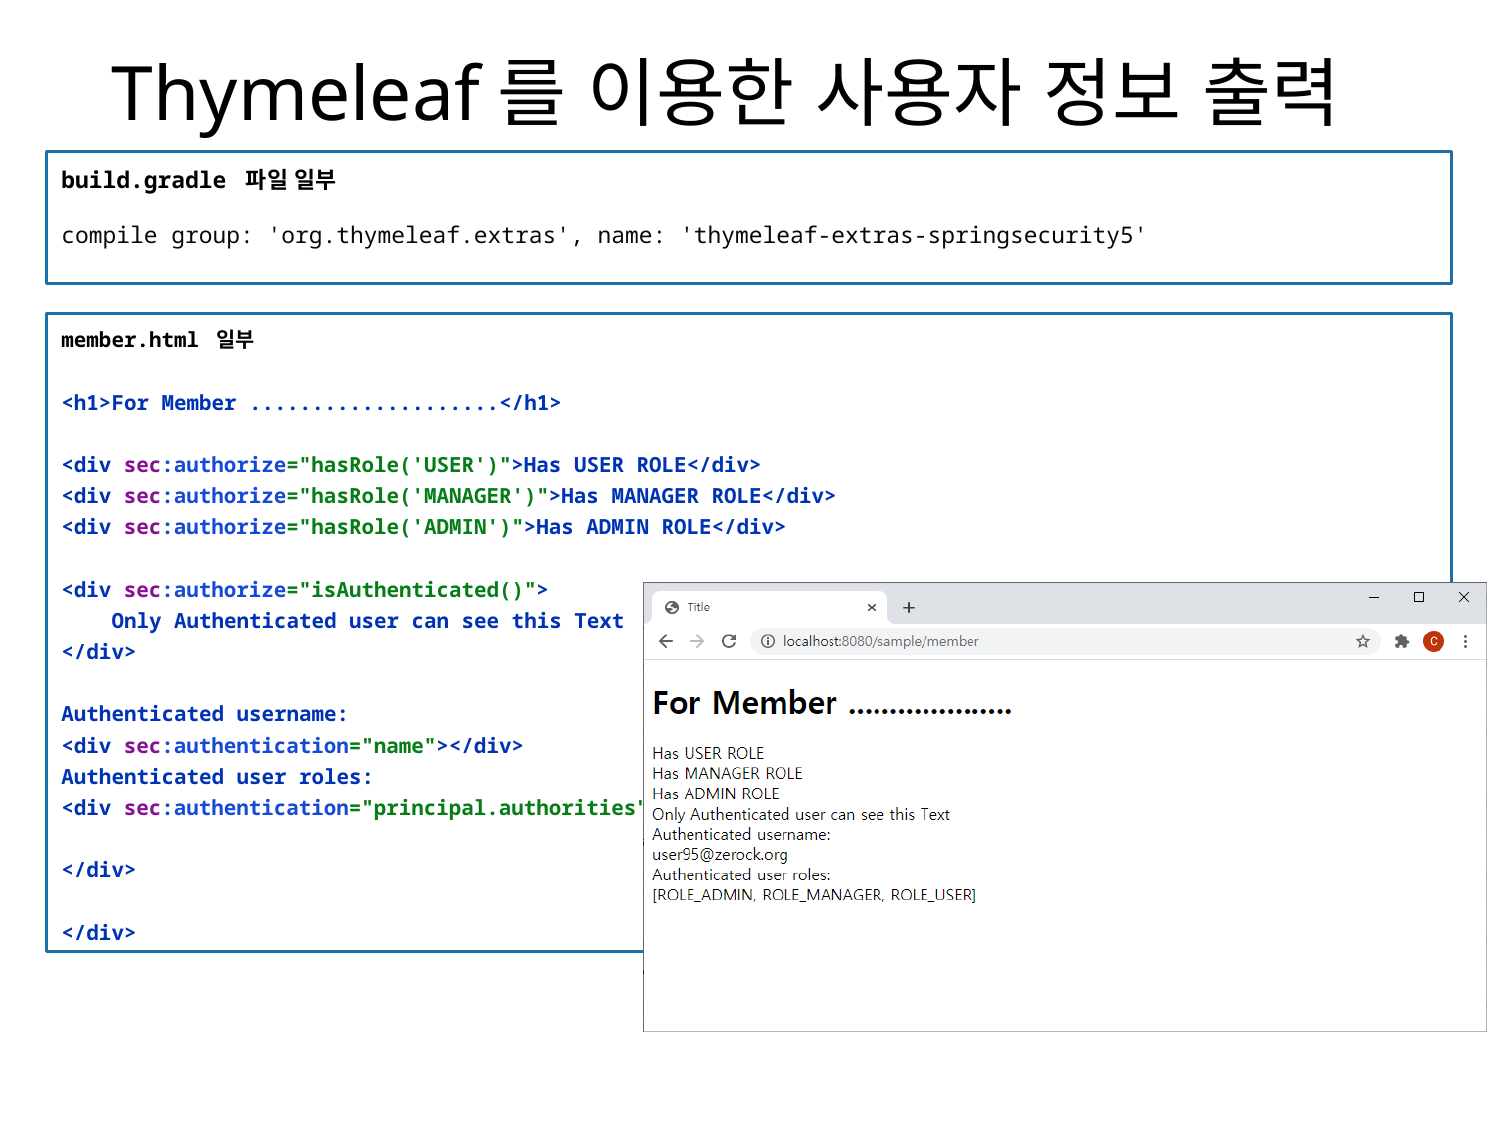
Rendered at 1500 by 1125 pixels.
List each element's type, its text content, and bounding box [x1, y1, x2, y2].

picture [643, 582, 1487, 1033]
text_box build.gradle 파일 일부 compile group: 'org.thymeleaf.extras', name: 'thymeleaf-extras-springsecurity5' [46, 151, 1452, 284]
title Thymeleaf를 이용한 사용자 정보 출력 [96, 22, 1402, 151]
text_box member.html 일부 <h1>For Member ....................</h1> <div sec:authorize="hasRole('USER')">Has USER ROLE</div> <div sec:authorize="hasRole('MANAGER')">Has MANAGER ROLE</div> <div sec:authorize="hasRole('ADMIN')">Has ADMIN ROLE</div> <div sec:authorize="isAuthenticated()"> Only Authenticated user can see this Text </div> Authenticated username: <div sec:authentication="name"></div> Authenticated user roles: <div sec:authentication="principal.authorities"> </div> </div> [46, 313, 1452, 952]
